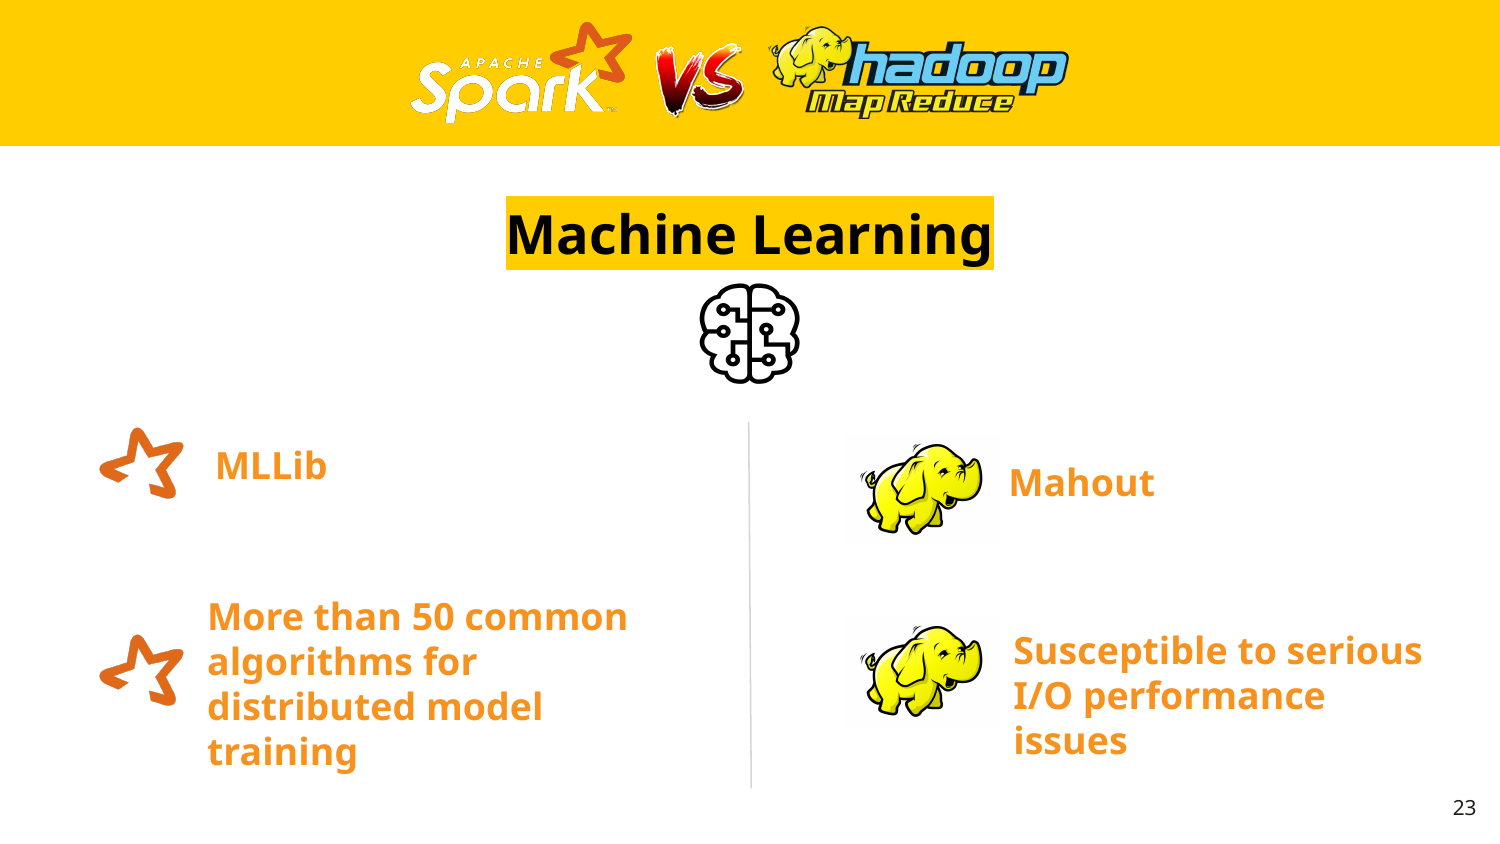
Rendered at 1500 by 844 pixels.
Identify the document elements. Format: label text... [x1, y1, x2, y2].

slide_number ‹#› [1401, 779, 1492, 844]
picture [845, 617, 999, 728]
text_box Mahout [1002, 443, 1200, 519]
text_box Susceptible to serious I/O performance issues [998, 611, 1440, 777]
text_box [748, 421, 752, 789]
text_box More than 50 common algorithms for distributed model training [192, 577, 682, 788]
text_box MLLib [218, 427, 613, 503]
picture [690, 279, 810, 389]
picture [72, 622, 213, 722]
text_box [0, 0, 1500, 146]
picture [72, 415, 213, 515]
picture [845, 435, 999, 545]
list Machine Learning [477, 185, 1023, 241]
